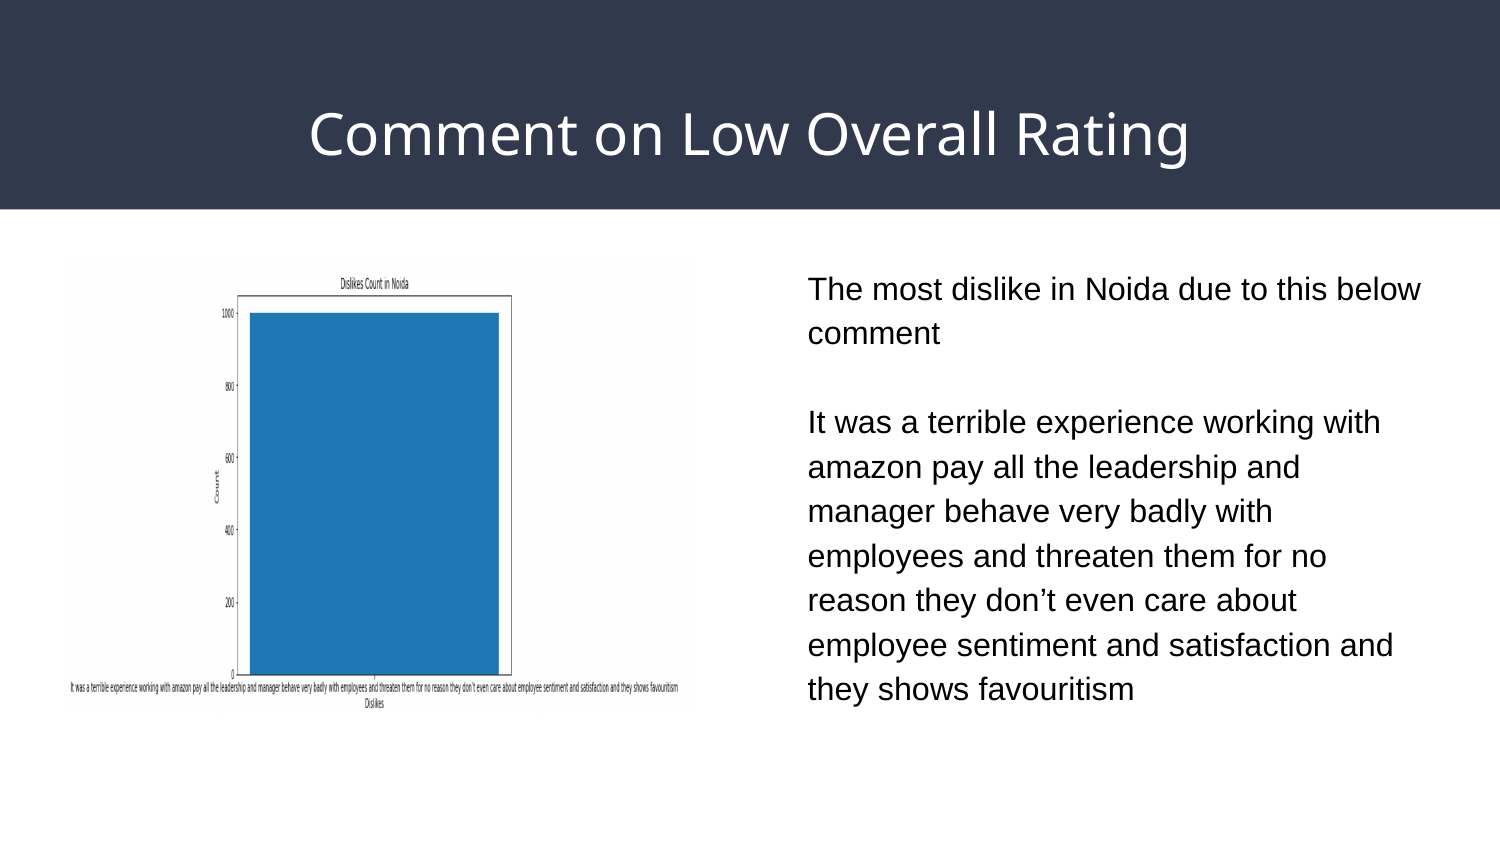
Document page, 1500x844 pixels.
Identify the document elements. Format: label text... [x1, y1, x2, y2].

list The most dislike in Noida due to this below comment It was a terrible experience working with amazon pay all the leadership and manager behave very badly with employees and threaten them for no reason they don’t even care about employee sentiment and satisfaction and they shows favouritism [792, 247, 1449, 752]
picture [63, 260, 697, 715]
title Comment on Low Overall Rating [51, 82, 1449, 185]
